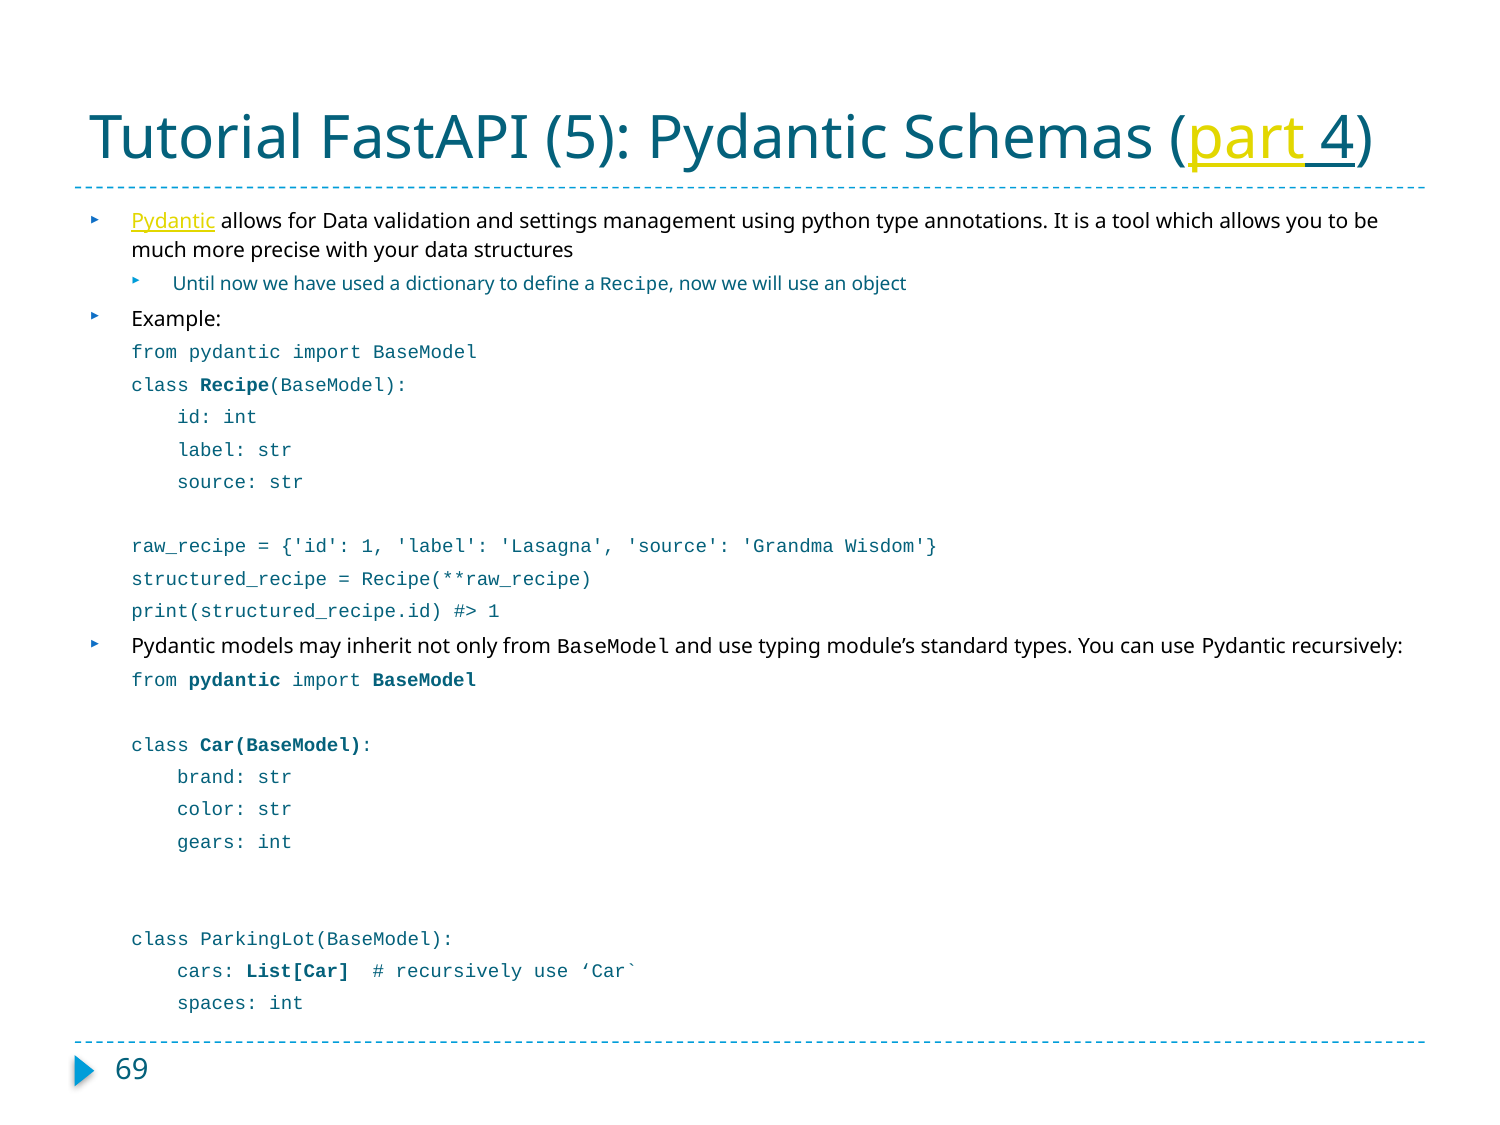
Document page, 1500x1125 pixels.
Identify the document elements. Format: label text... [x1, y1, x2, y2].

list Pydantic allows for Data validation and settings management using python type annotations. It is a tool which allows you to be much more precise with your data structures Until now we have used a dictionary to define a Recipe, now we will use an object Example: from pydantic import BaseModel class Recipe(BaseModel): id: int label: str source: str raw_recipe = {'id': 1, 'label': 'Lasagna', 'source': 'Grandma Wisdom'} structured_recipe = Recipe(**raw_recipe) print(structured_recipe.id) #> 1 Pydantic models may inherit not only from BaseModel and use typing module’s standard types. You can use Pydantic recursively: from pydantic import BaseModel class Car(BaseModel): brand: str color: str gears: int class ParkingLot(BaseModel): cars: List[Car] # recursively use ‘Car` spaces: int [75, 200, 1425, 1043]
title Tutorial FastAPI (5): Pydantic Schemas (part 4) [75, 24, 1495, 188]
slide_number 69 [100, 1043, 426, 1103]
